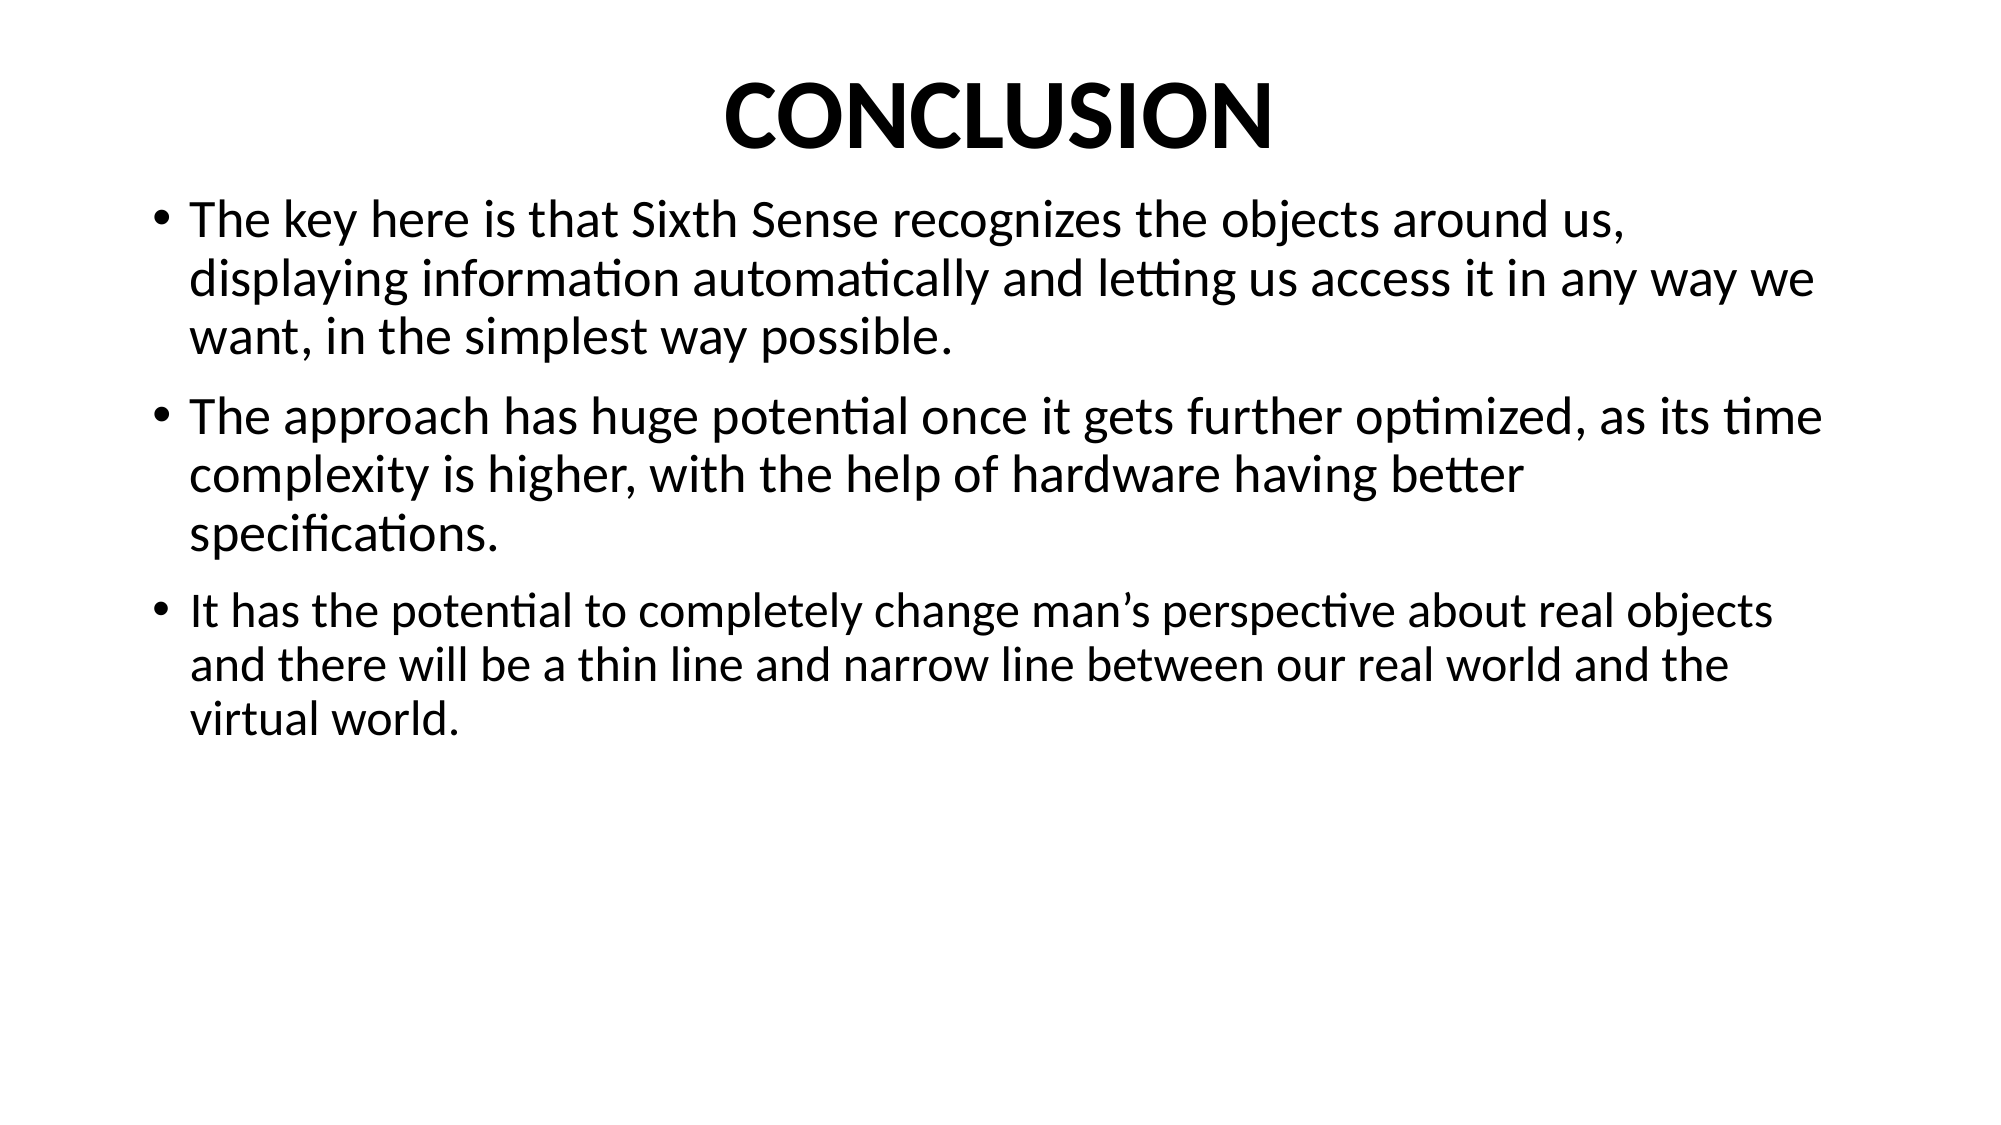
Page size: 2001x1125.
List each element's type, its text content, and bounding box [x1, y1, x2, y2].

list CONCLUSION The key here is that Sixth Sense recognizes the objects around us, displaying information automatically and letting us access it in any way we want, in the simplest way possible. The approach has huge potential once it gets further optimized, as its time complexity is higher, with the help of hardware having better specifications. It has the potential to completely change man’s perspective about real objects and there will be a thin line and narrow line between our real world and the virtual world. [137, 54, 1863, 1014]
